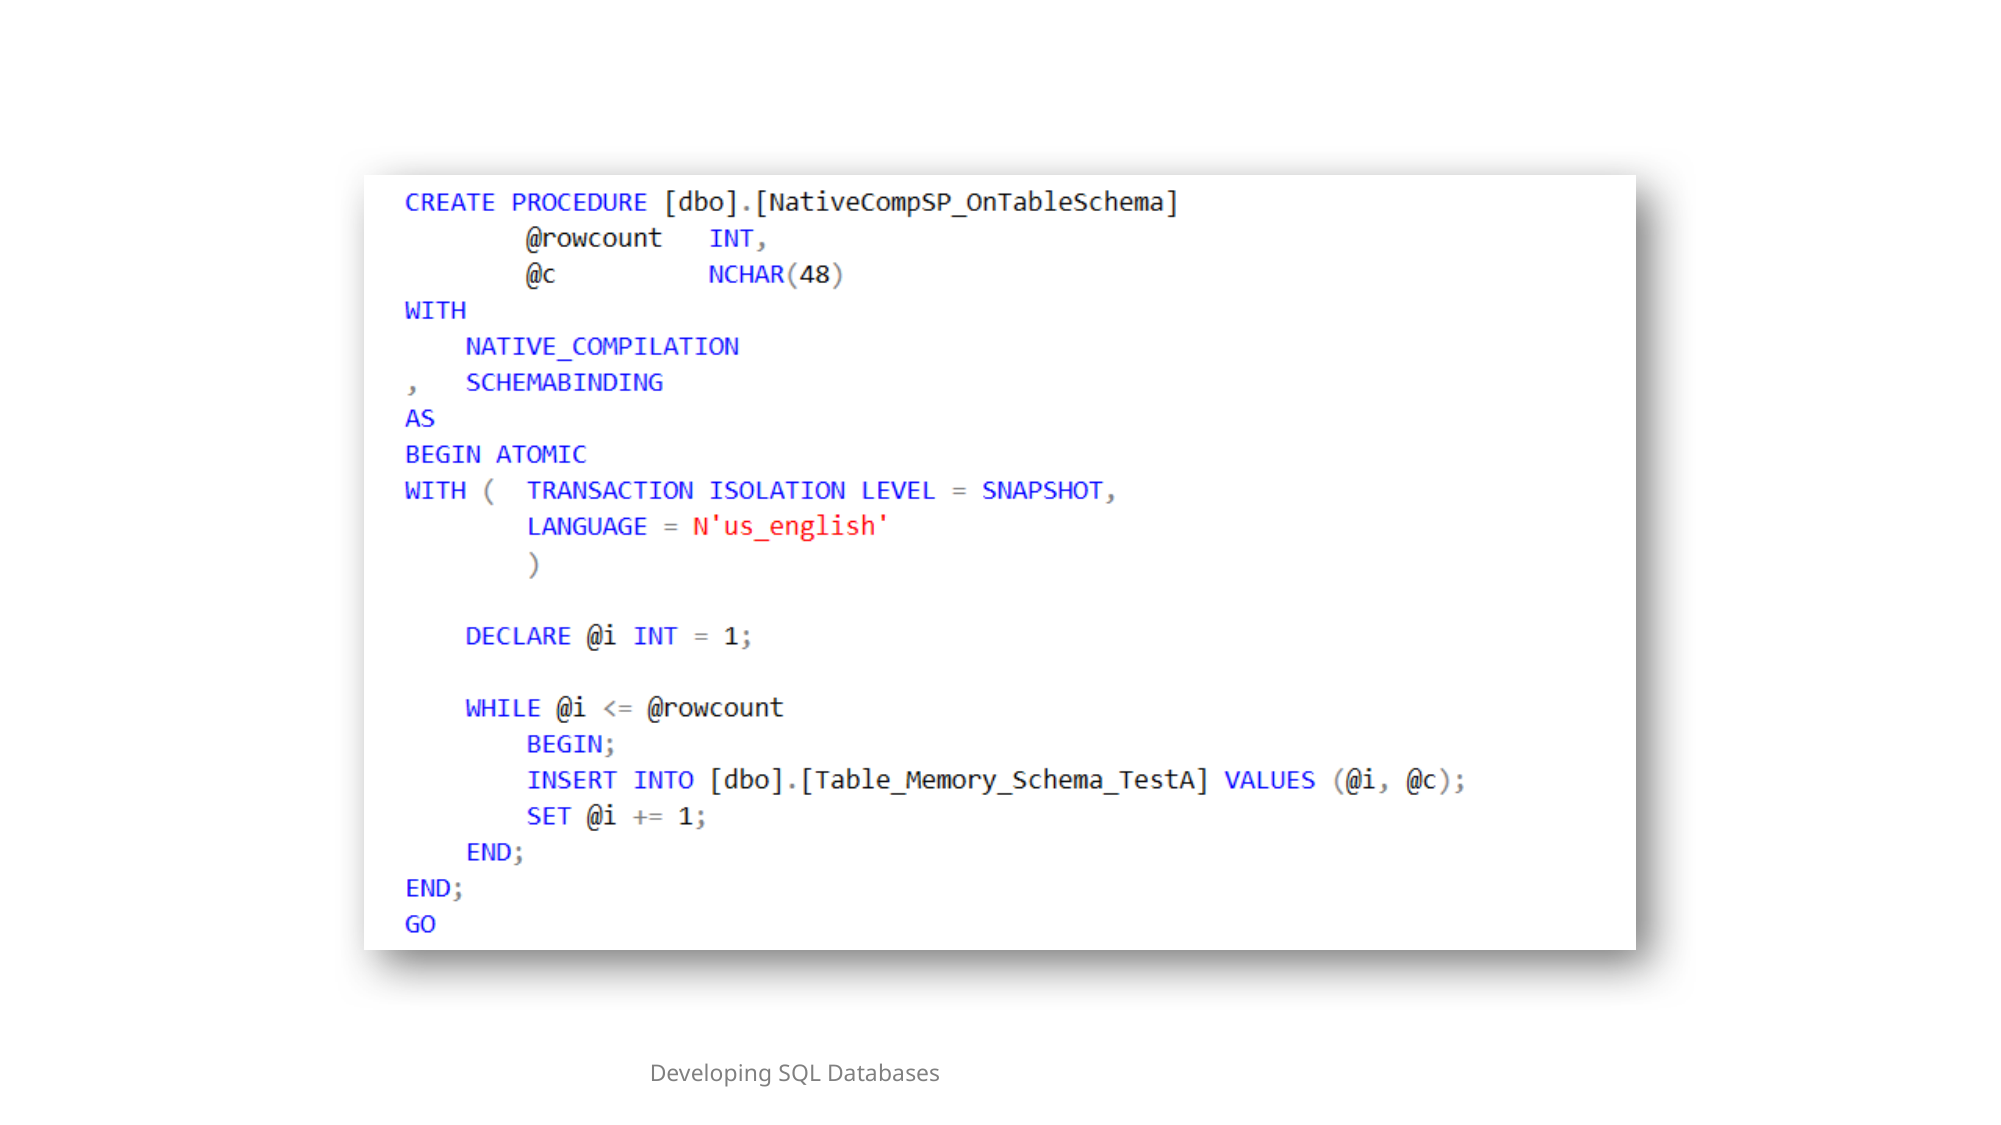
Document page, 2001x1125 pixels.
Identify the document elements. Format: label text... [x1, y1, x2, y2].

footer Developing SQL Databases [634, 1042, 1605, 1103]
picture [364, 175, 1636, 950]
